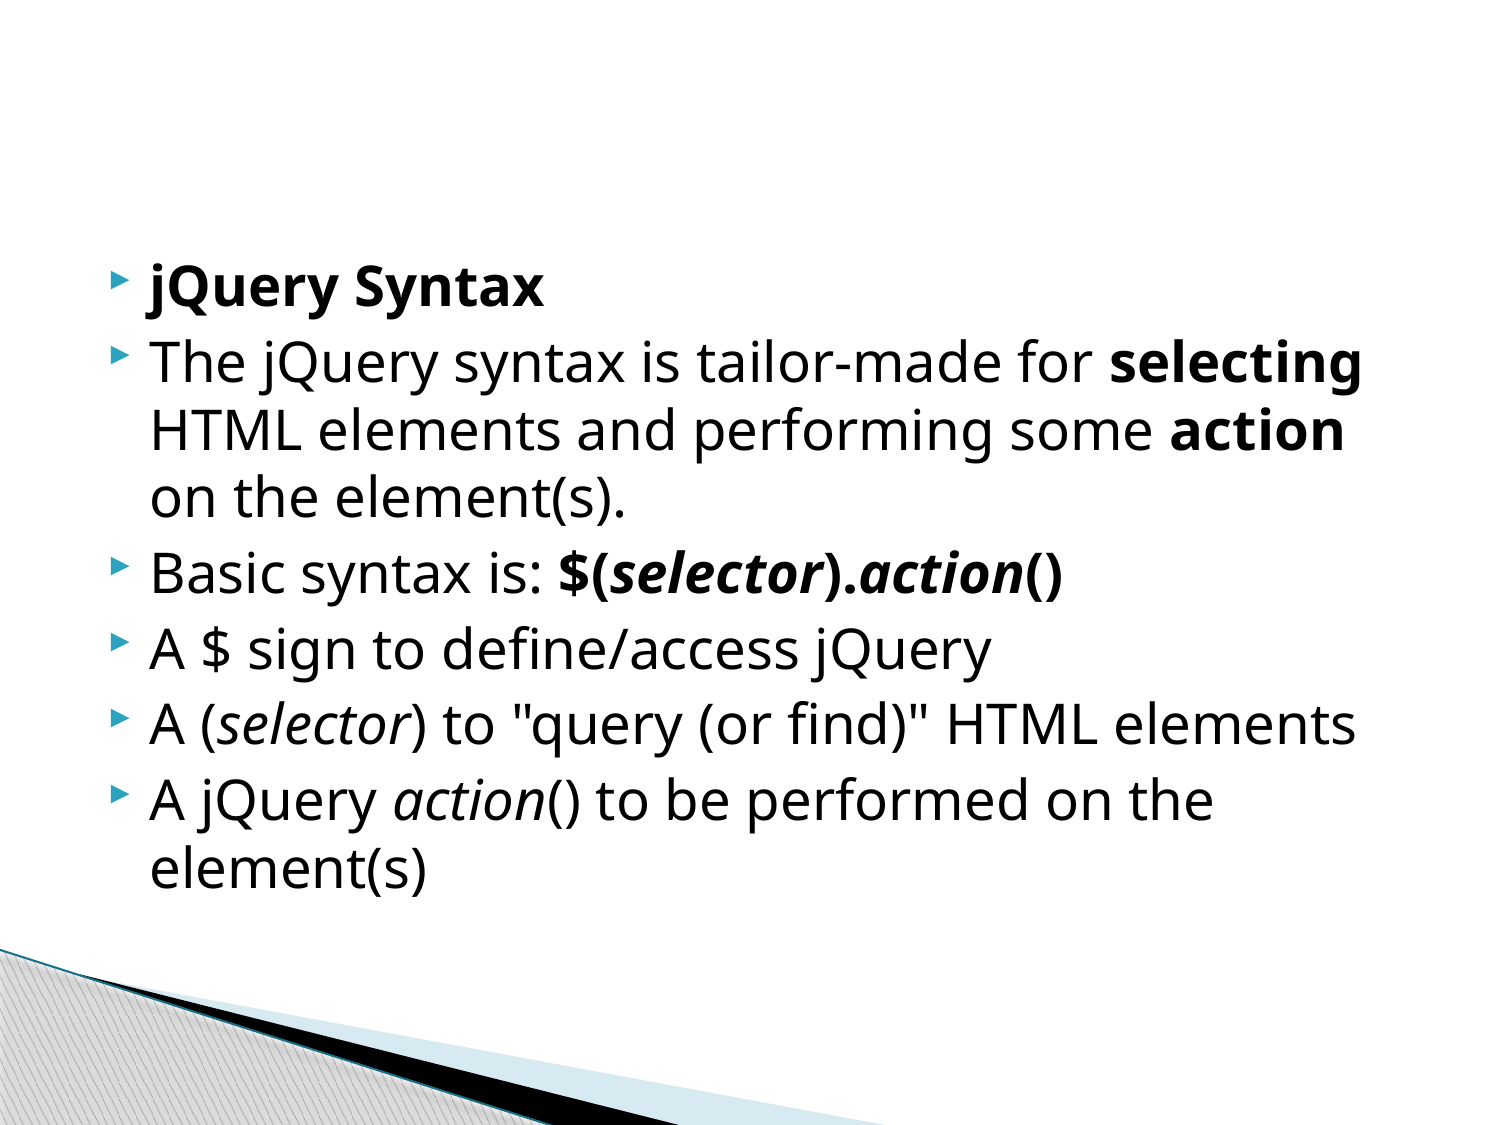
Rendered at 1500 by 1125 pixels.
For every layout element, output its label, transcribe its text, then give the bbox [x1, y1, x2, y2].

list jQuery Syntax The jQuery syntax is tailor-made for selecting HTML elements and performing some action on the element(s). Basic syntax is: $(selector).action() A $ sign to define/access jQuery A (selector) to "query (or find)" HTML elements A jQuery action() to be performed on the element(s) [75, 243, 1425, 986]
